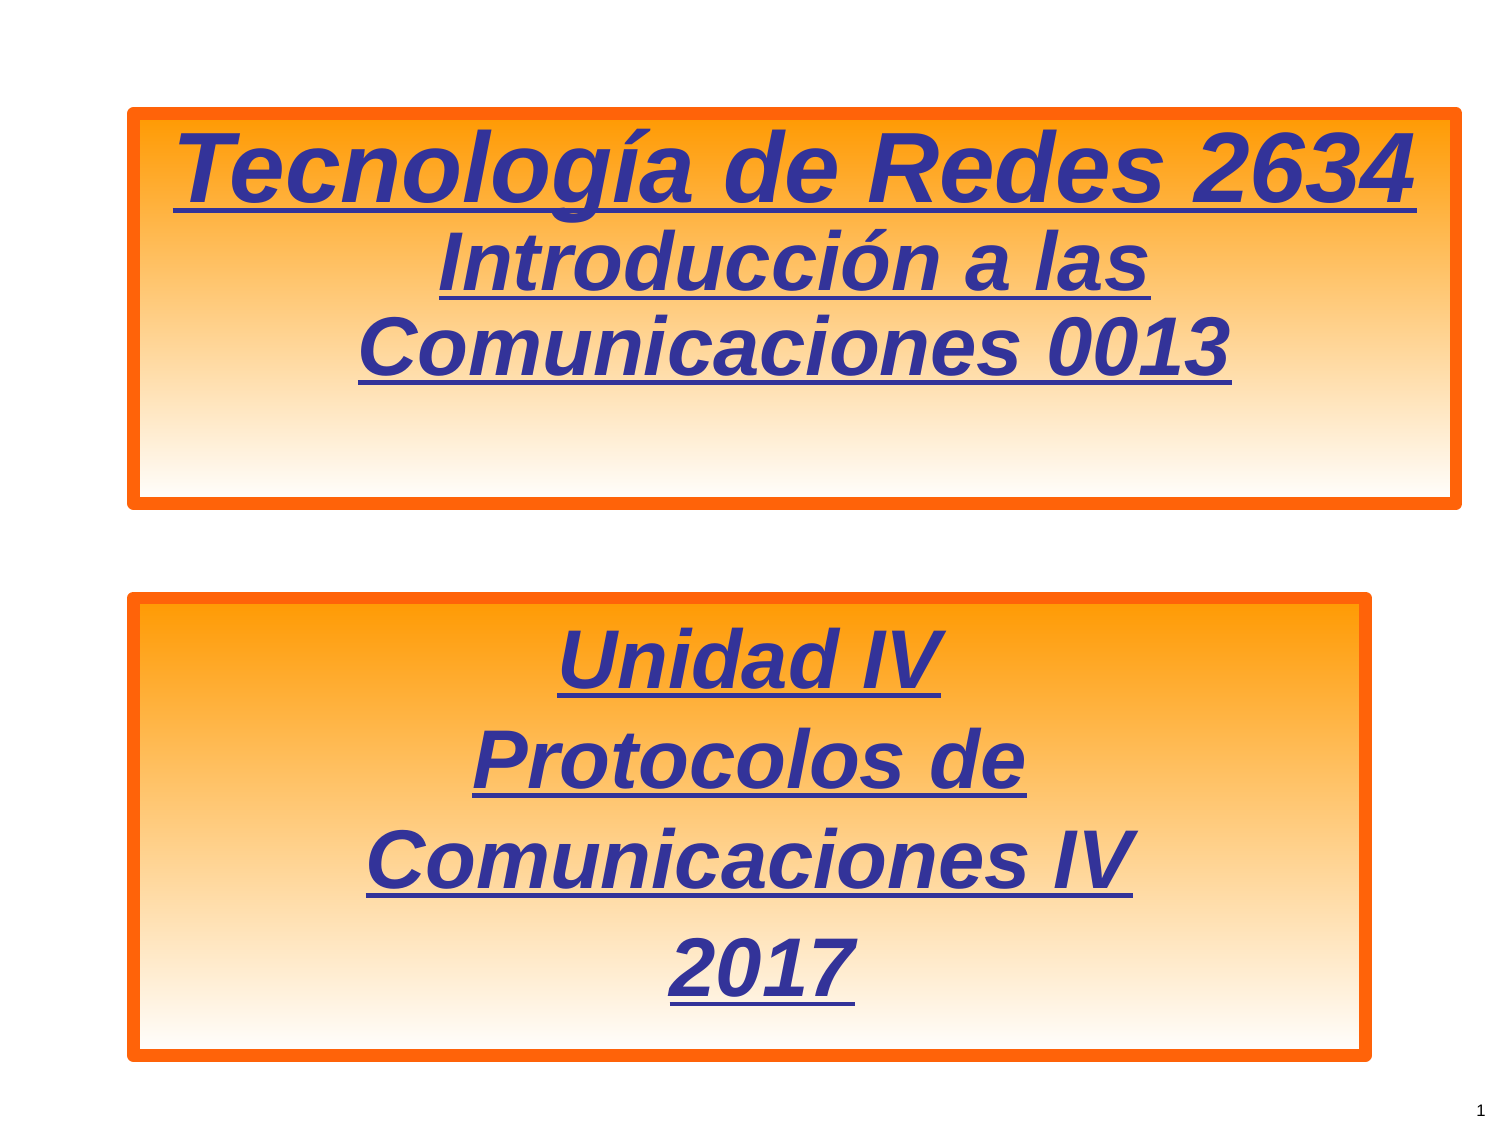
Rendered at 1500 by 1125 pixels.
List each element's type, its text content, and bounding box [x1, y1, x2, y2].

title Tecnología de Redes 2634 Introducción a las Comunicaciones 0013 [133, 113, 1457, 504]
subtitle Unidad IV Protocolos de Comunicaciones IV 2017 [133, 597, 1366, 1056]
